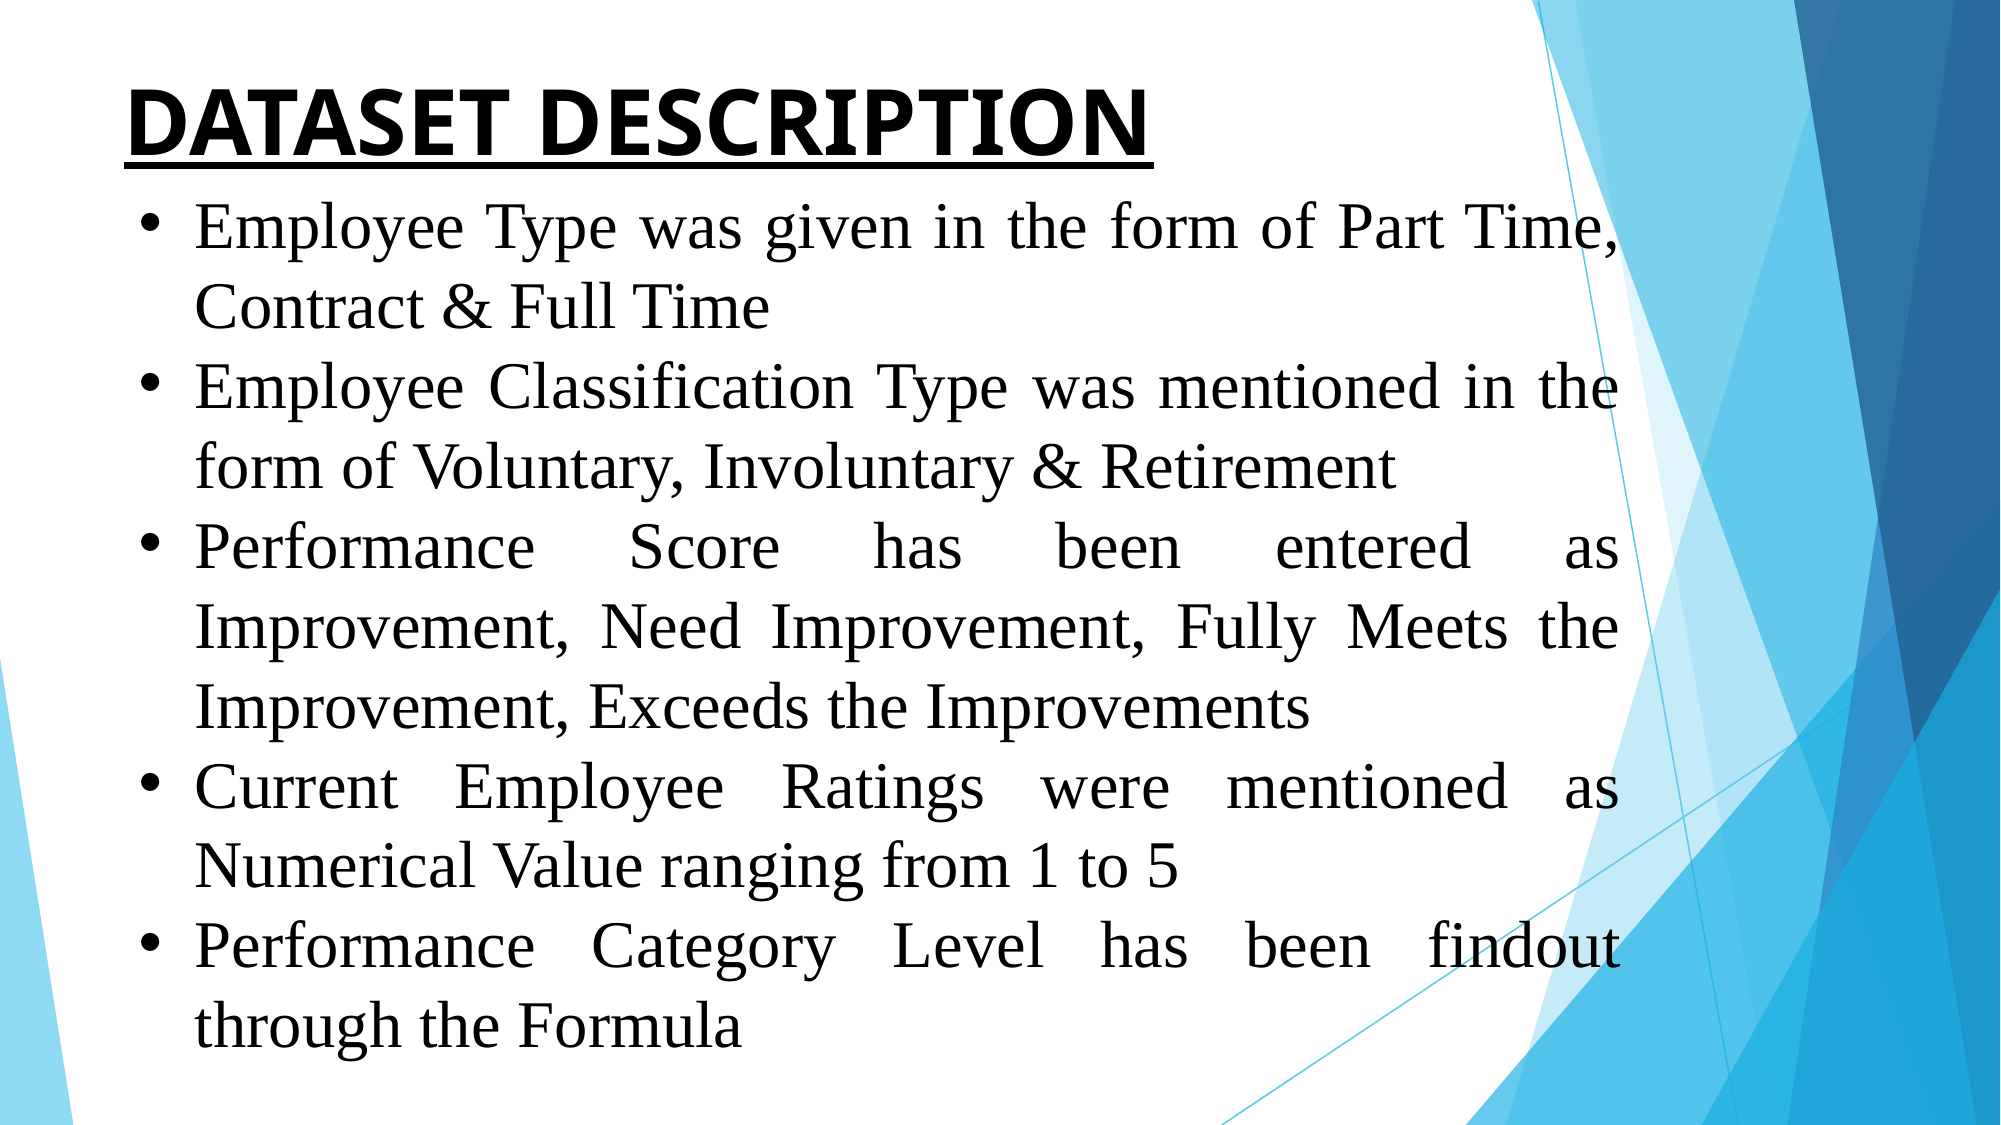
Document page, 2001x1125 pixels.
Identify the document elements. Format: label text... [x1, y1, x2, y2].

text_box Employee Type was given in the form of Part Time, Contract & Full Time Employee Classification Type was mentioned in the form of Voluntary, Involuntary & Retirement Performance Score has been entered as Improvement, Need Improvement, Fully Meets the Improvement, Exceeds the Improvements Current Employee Ratings were mentioned as Numerical Value ranging from 1 to 5 Performance Category Level has been findout through the Formula [123, 174, 1638, 1069]
title DATASET DESCRIPTION [123, 63, 1877, 155]
